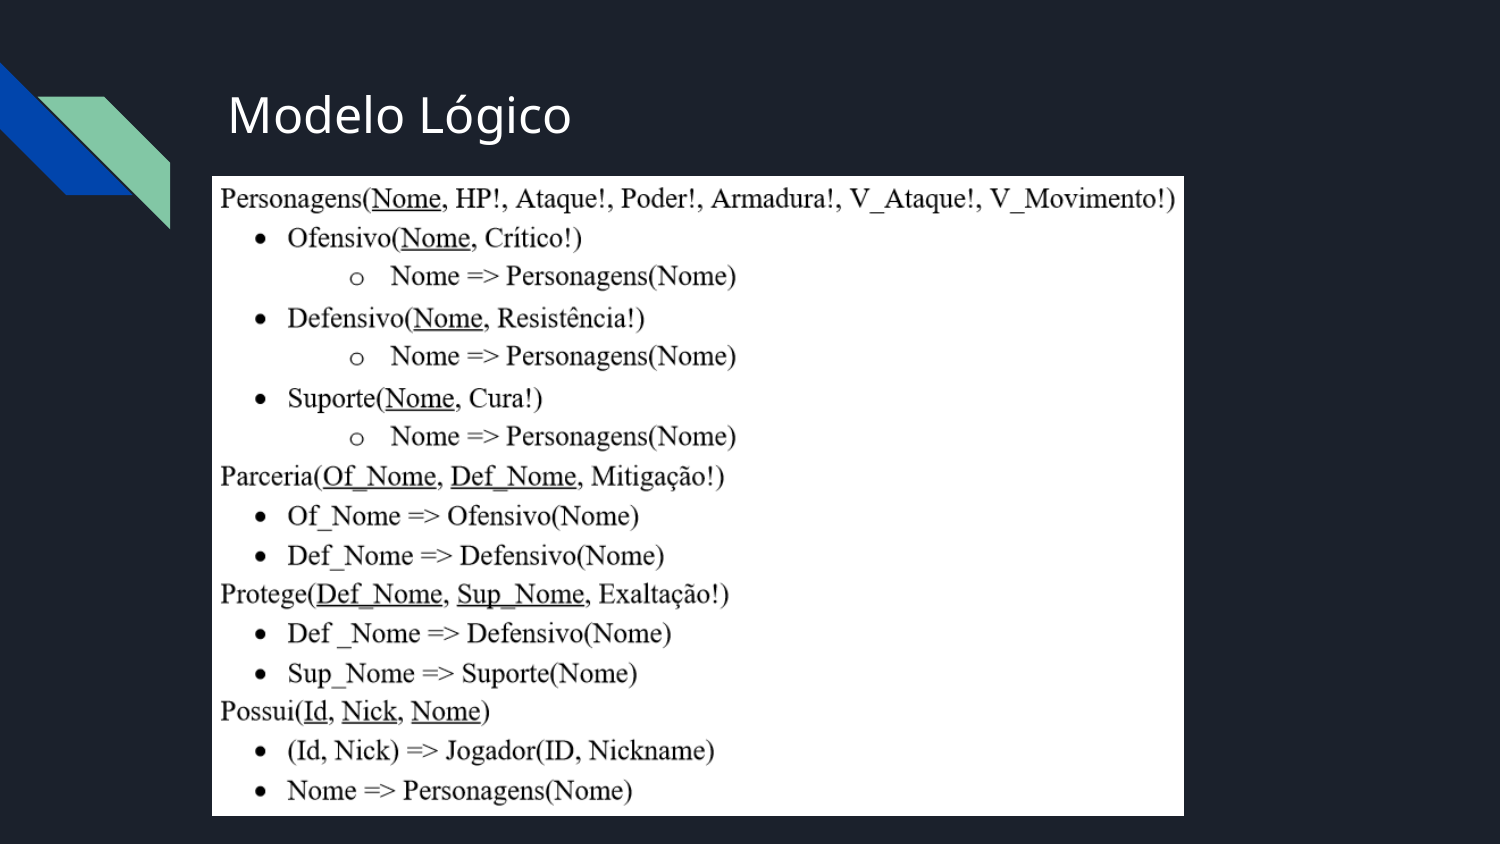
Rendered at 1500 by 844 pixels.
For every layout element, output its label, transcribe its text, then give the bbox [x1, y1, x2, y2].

title Modelo Lógico [212, 64, 1368, 215]
picture [212, 175, 1184, 816]
